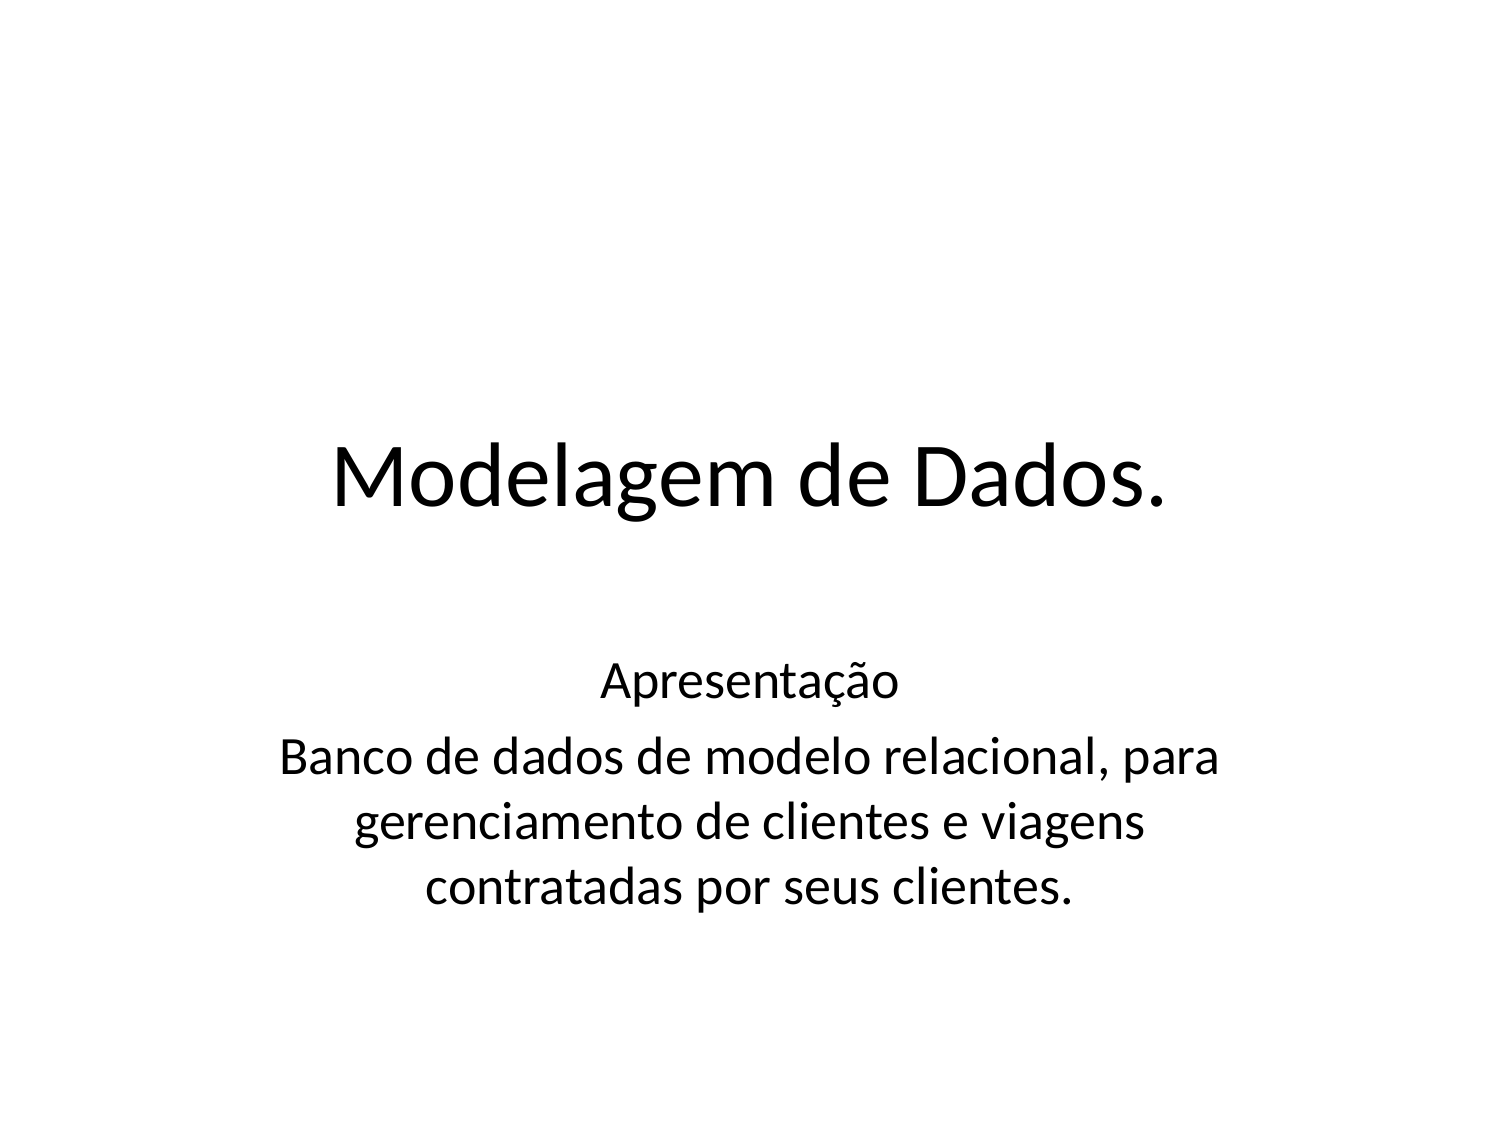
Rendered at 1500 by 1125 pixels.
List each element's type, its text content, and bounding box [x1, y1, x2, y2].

title Modelagem de Dados. [112, 349, 1388, 591]
subtitle Apresentação Banco de dados de modelo relacional, para gerenciamento de clientes e viagens contratadas por seus clientes. [225, 637, 1275, 925]
